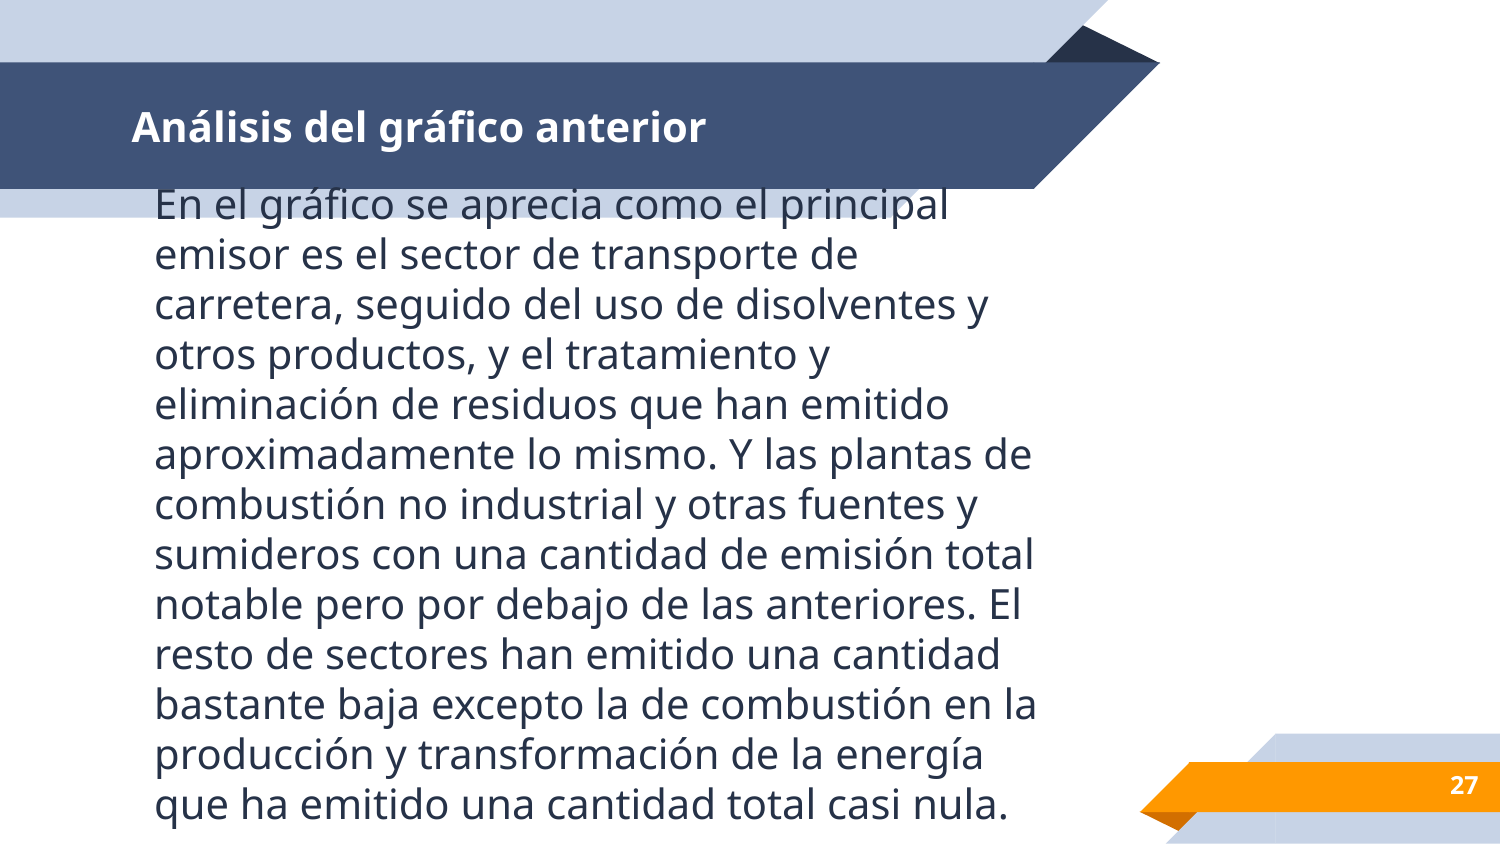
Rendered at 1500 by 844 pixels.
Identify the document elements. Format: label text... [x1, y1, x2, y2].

list En el gráfico se aprecia como el principal emisor es el sector de transporte de carretera, seguido del uso de disolventes y otros productos, y el tratamiento y eliminación de residuos que han emitido aproximadamente lo mismo. Y las plantas de combustión no industrial y otras fuentes y sumideros con una cantidad de emisión total notable pero por debajo de las anteriores. El resto de sectores han emitido una cantidad bastante baja excepto la de combustión en la producción y transformación de la energía que ha emitido una cantidad total casi nula. [64, 244, 1071, 761]
slide_number 27 [1249, 760, 1494, 813]
title Análisis del gráfico anterior [116, 63, 1018, 189]
